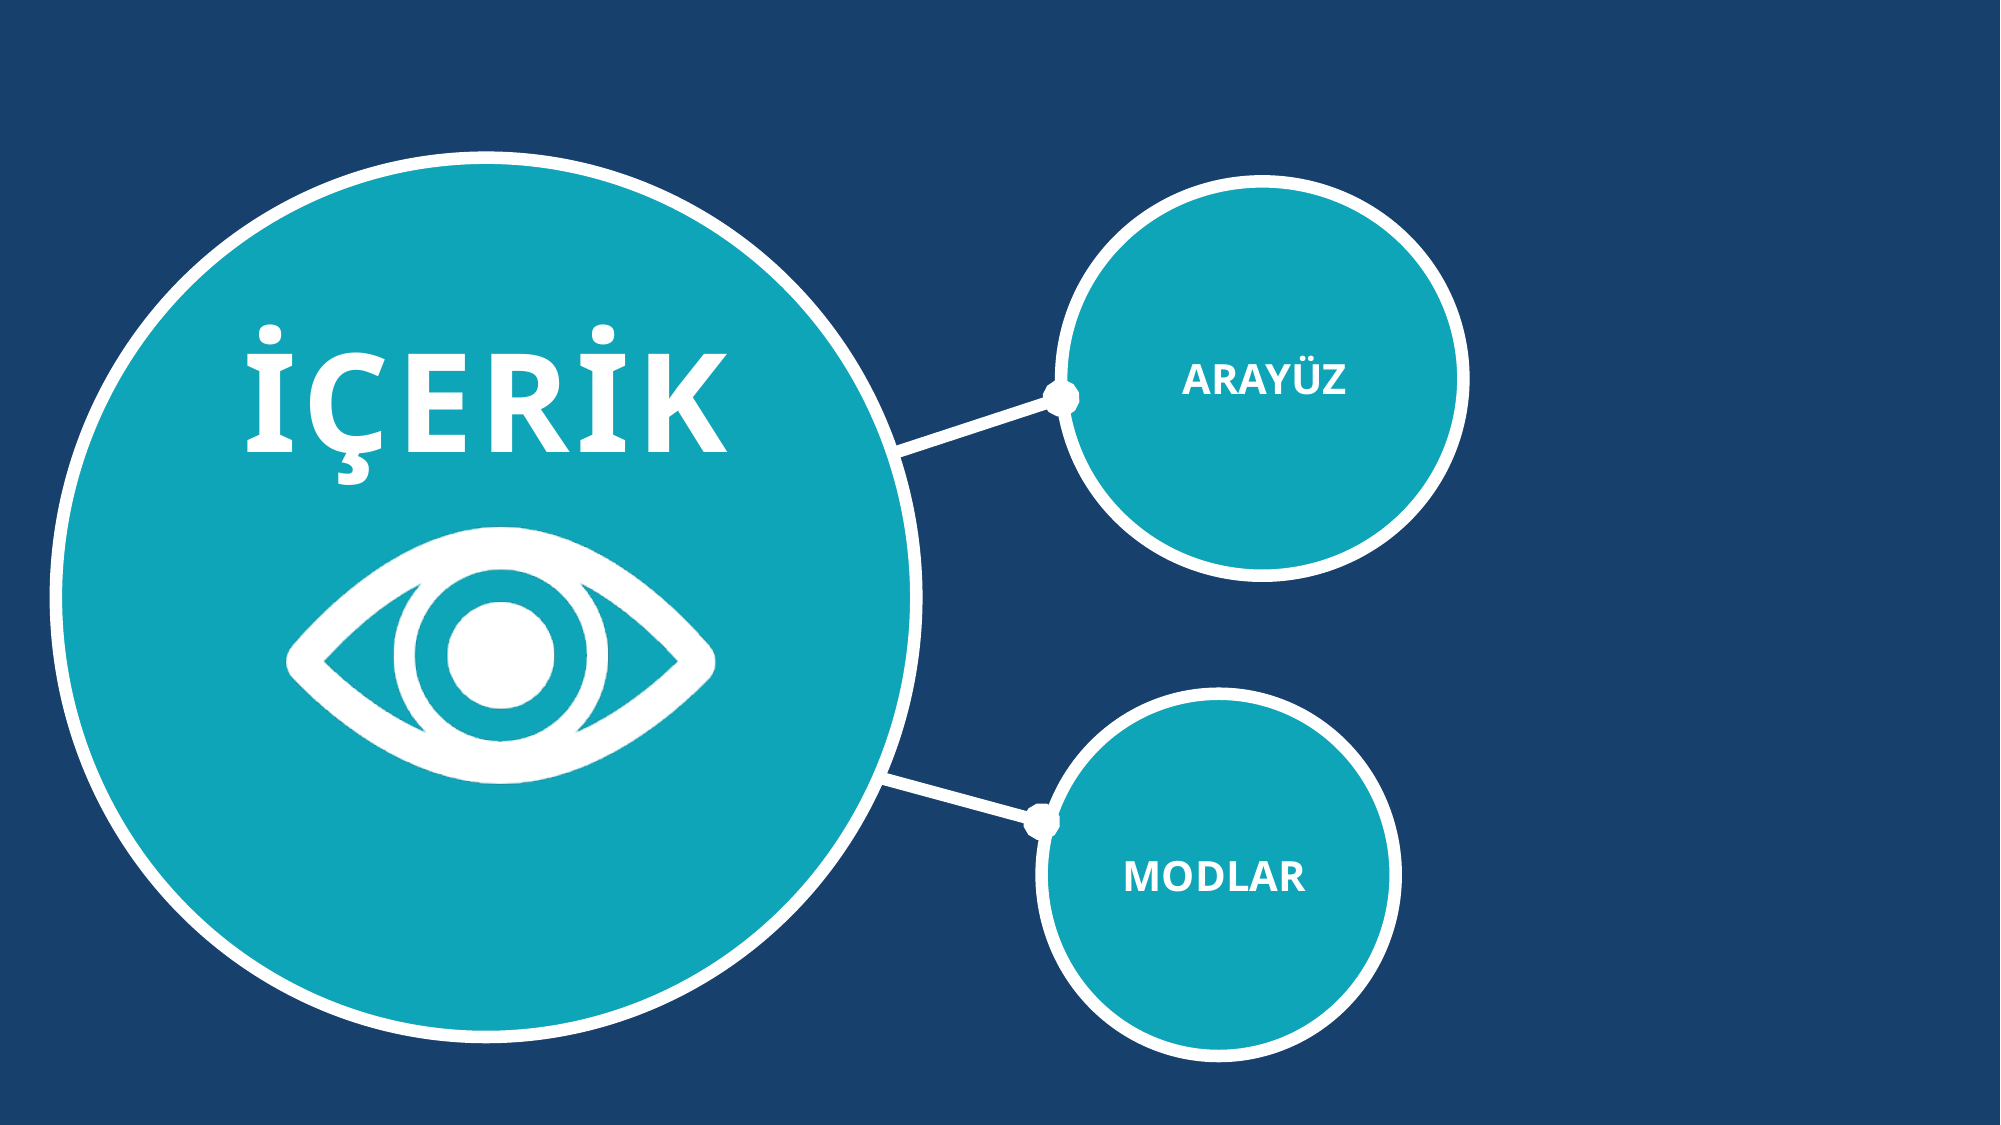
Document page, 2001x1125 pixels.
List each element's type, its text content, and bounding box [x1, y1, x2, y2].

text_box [874, 776, 1042, 822]
text_box [54, 156, 918, 1039]
text_box [1040, 692, 1397, 1058]
text_box [1060, 180, 1465, 577]
picture [243, 398, 759, 913]
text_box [892, 398, 1062, 454]
text_box MODLAR [1061, 841, 1368, 907]
text_box İÇERİK [228, 307, 774, 487]
text_box ARAYÜZ [1087, 345, 1443, 411]
